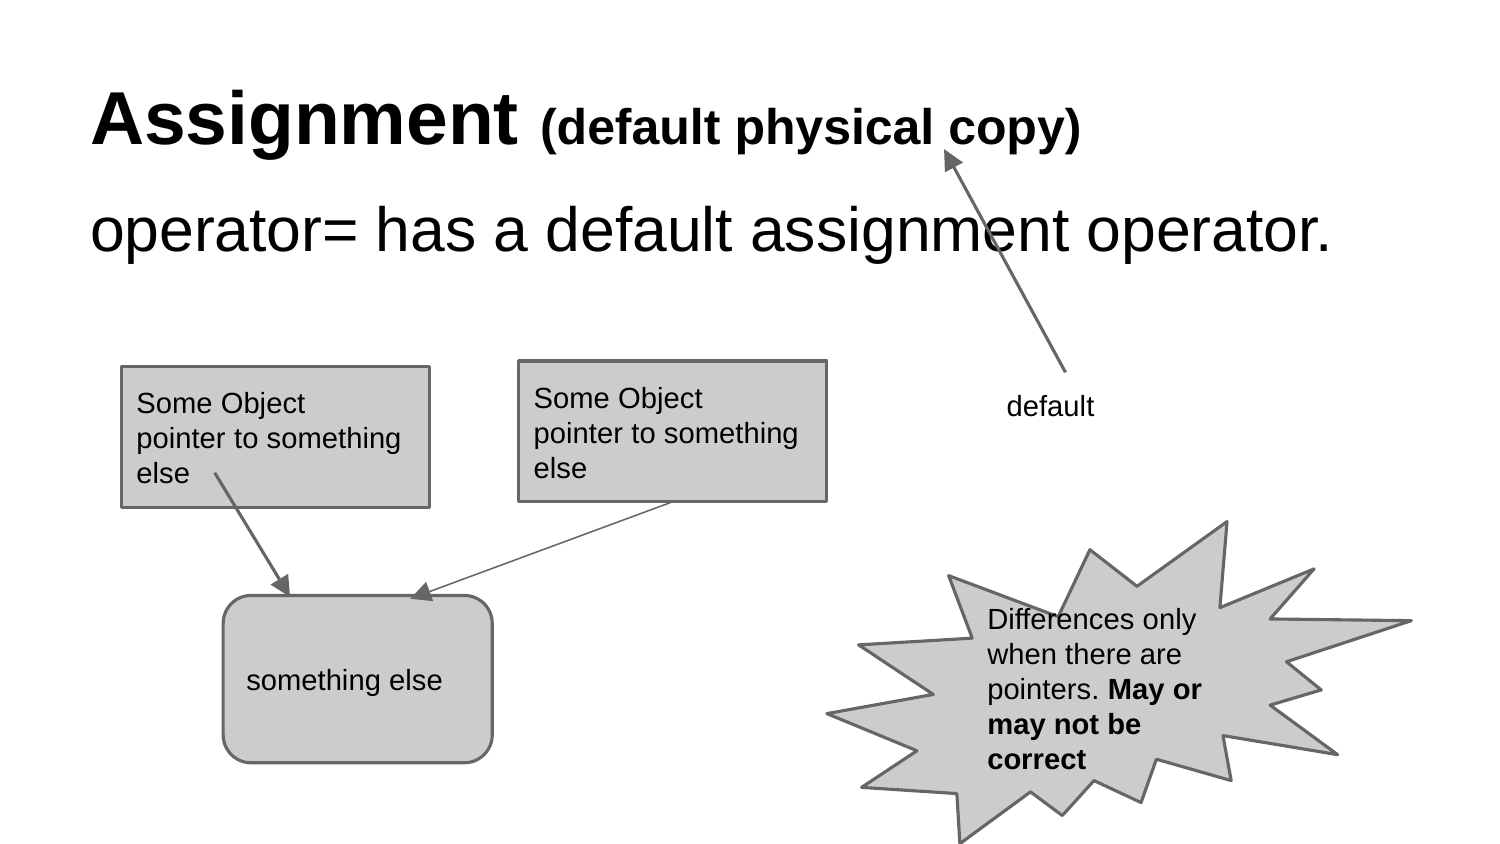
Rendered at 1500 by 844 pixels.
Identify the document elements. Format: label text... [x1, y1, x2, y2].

list operator= has a default assignment operator. [1070, 174, 1425, 316]
title Assignment (default physical copy) [75, 33, 1425, 174]
text_box Some Object pointer to something else [518, 361, 827, 502]
list operator= has a default assignment operator. [75, 174, 938, 316]
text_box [214, 472, 291, 598]
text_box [409, 501, 673, 599]
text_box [943, 148, 1066, 373]
text_box Some Object pointer to something else [121, 366, 430, 508]
text_box something else [223, 595, 493, 763]
text_box default [991, 372, 1140, 438]
text_box Differences only when there are pointers. May or may not be correct [826, 521, 1412, 844]
